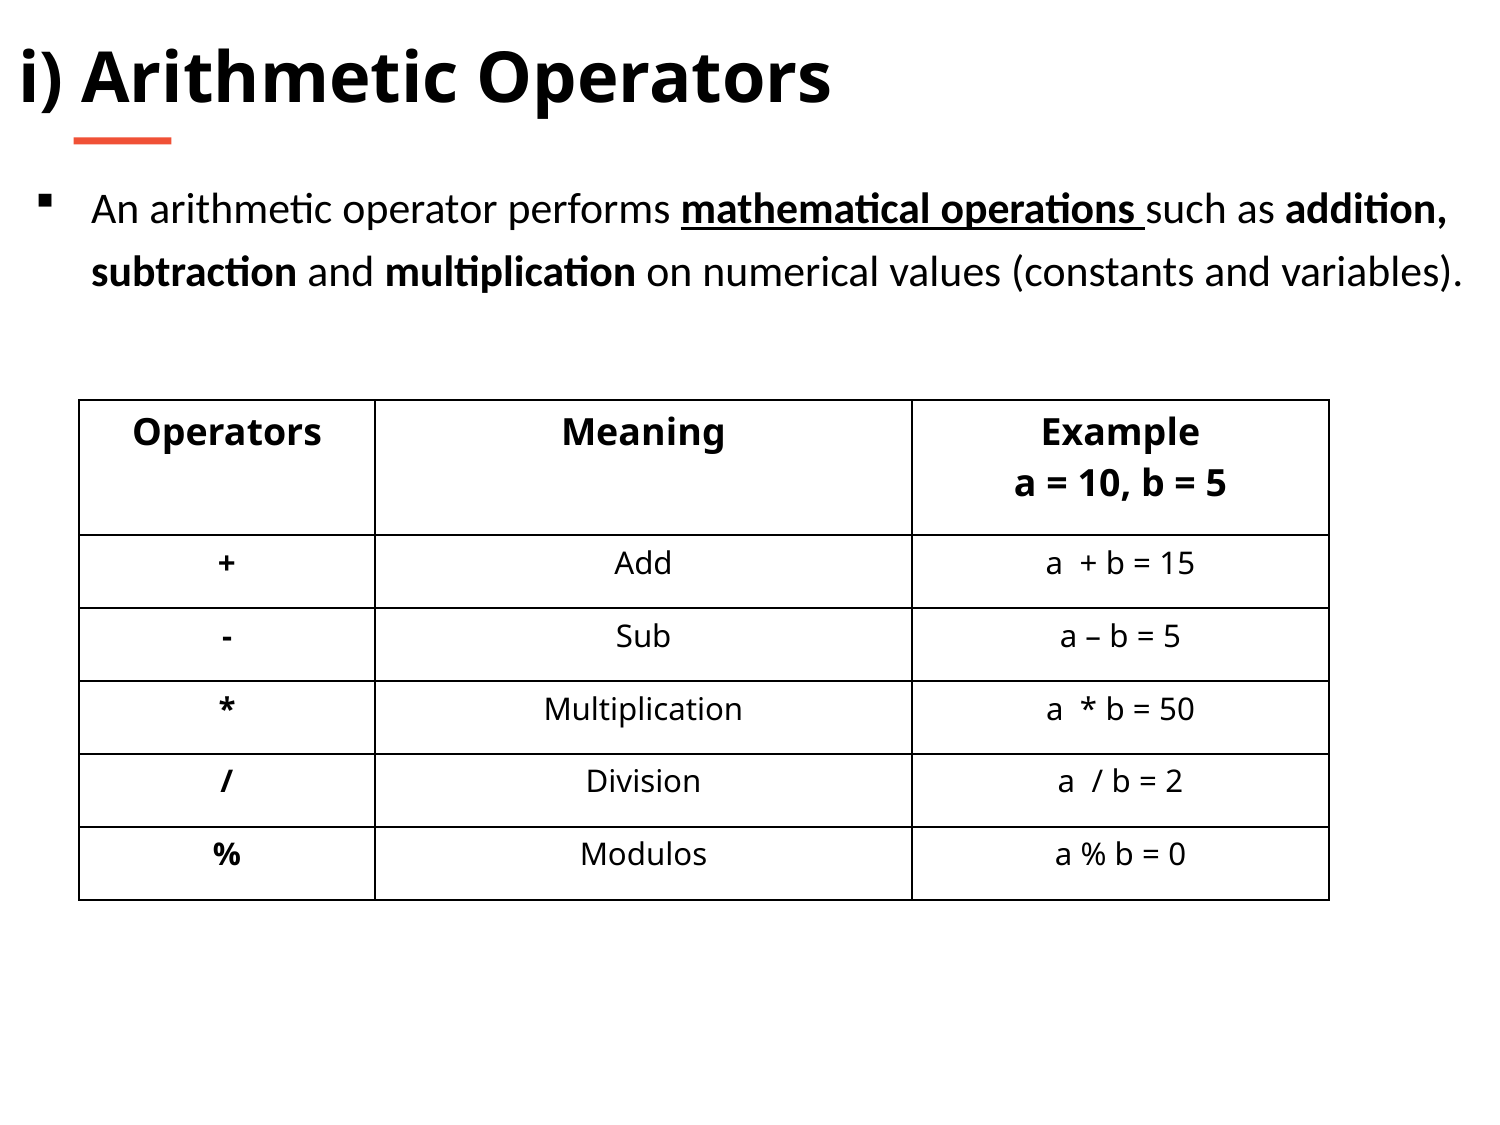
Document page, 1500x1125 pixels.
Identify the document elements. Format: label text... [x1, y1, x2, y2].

table_cell a – b = 5 [913, 609, 1328, 680]
table_cell Division [376, 755, 911, 826]
text_box An arithmetic operator performs mathematical operations such as addition, subtraction and multiplication on numerical values (constants and variables). [20, 162, 1500, 303]
table_cell a % b = 0 [913, 828, 1328, 899]
table_cell Modulos [376, 828, 911, 899]
table_header Example a = 10, b = 5 [913, 401, 1328, 534]
table_cell Multiplication [376, 682, 911, 753]
table_cell + [80, 536, 374, 607]
table_cell Add [376, 536, 911, 607]
table_cell / [80, 755, 374, 826]
table_cell * [80, 682, 374, 753]
table_cell Sub [376, 609, 911, 680]
table_cell a + b = 15 [913, 536, 1328, 607]
table_cell a / b = 2 [913, 755, 1328, 826]
text_box [71, 135, 173, 147]
table_cell % [80, 828, 374, 899]
table_header Operators [80, 401, 374, 534]
table_cell - [80, 609, 374, 680]
table_cell a * b = 50 [913, 682, 1328, 753]
text_box i) Arithmetic Operators [3, 24, 1374, 125]
table_header Meaning [376, 401, 911, 534]
